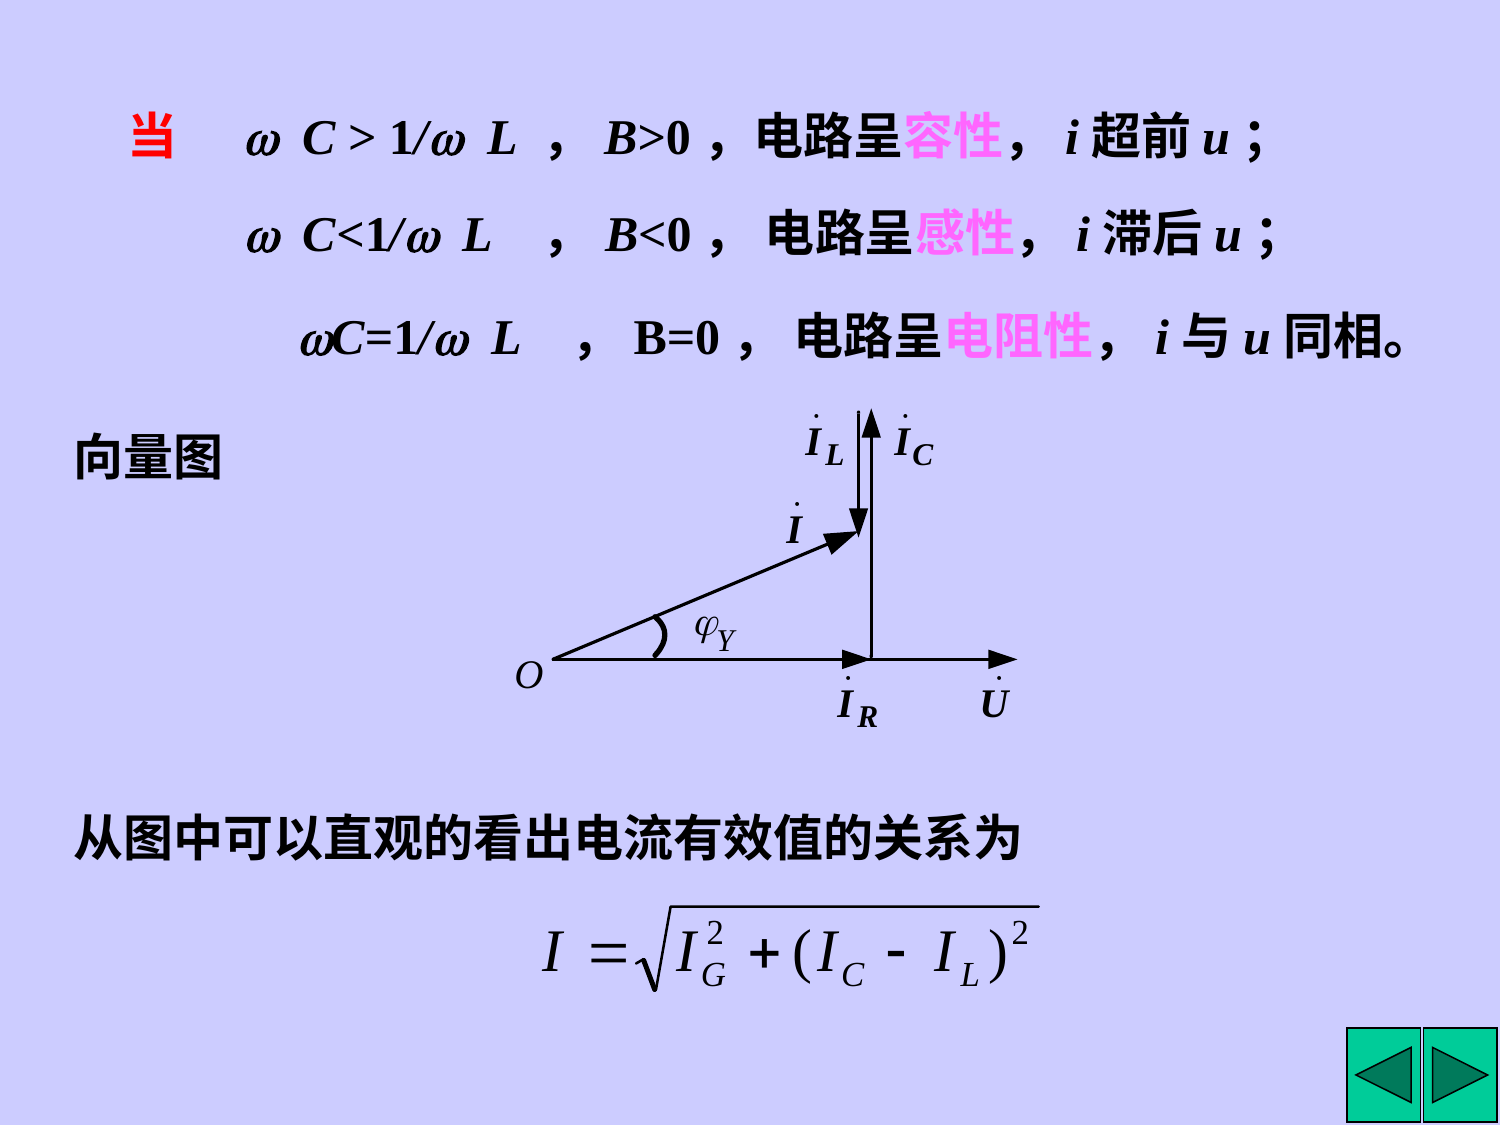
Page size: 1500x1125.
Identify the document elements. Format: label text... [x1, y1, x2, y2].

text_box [531, 891, 1054, 1007]
text_box w C<1/w L ，B<0， 电路呈感性，i滞后u； [229, 194, 1320, 269]
text_box wC=1/w L ，B=0， 电路呈电阻性，i与u同相。 [282, 297, 1427, 373]
text_box w C > 1/w L ，B>0，电路呈容性，i超前u； [228, 97, 1308, 172]
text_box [459, 372, 1054, 754]
text_box 当 [112, 97, 193, 172]
text_box 从图中可以直观的看出电流有效值的关系为 [58, 798, 1152, 874]
text_box 向量图 [58, 418, 327, 494]
